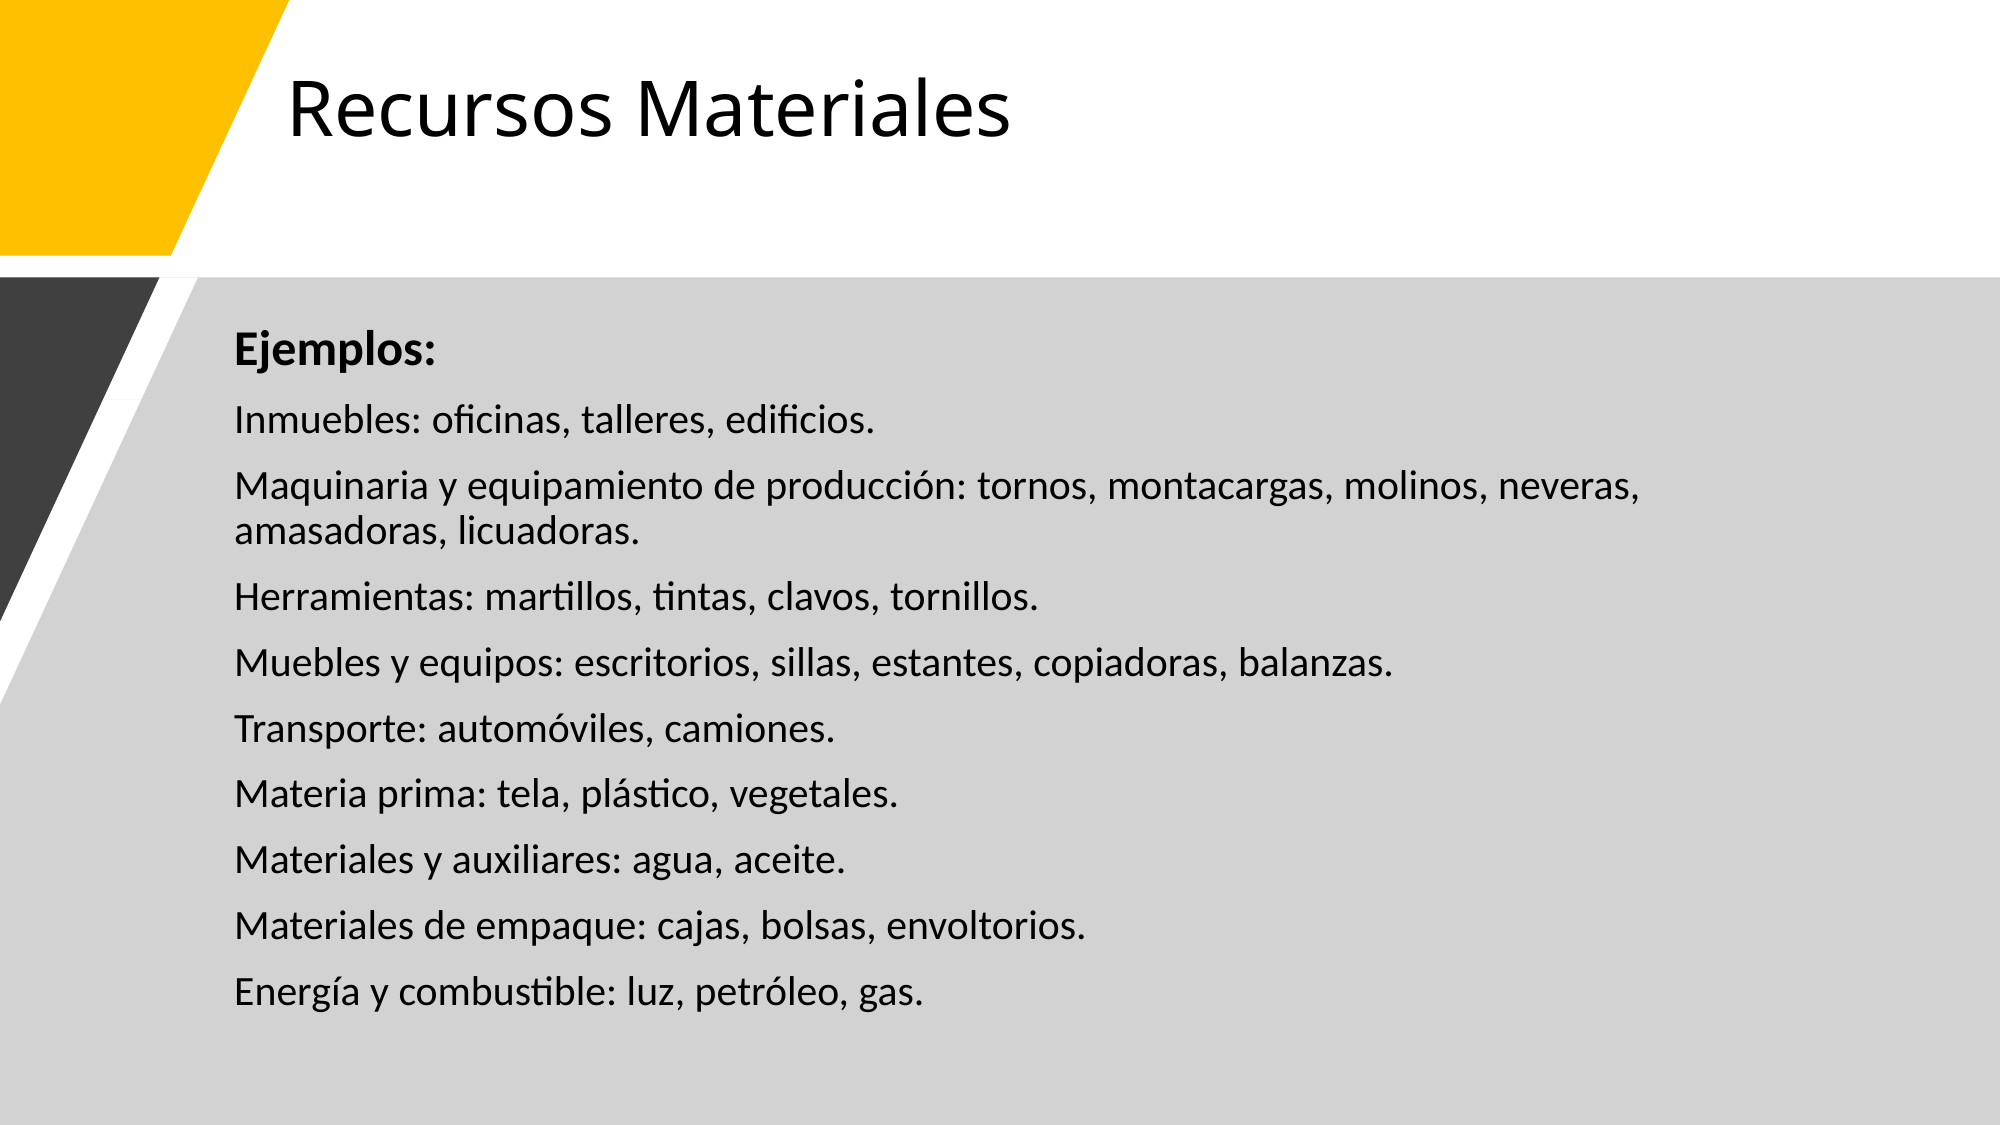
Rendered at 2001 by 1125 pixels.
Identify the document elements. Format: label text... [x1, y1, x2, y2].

list Ejemplos: Inmuebles: oficinas, talleres, edificios. Maquinaria y equipamiento de producción: tornos, montacargas, molinos, neveras, amasadoras, licuadoras. Herramientas: martillos, tintas, clavos, tornillos. Muebles y equipos: escritorios, sillas, estantes, copiadoras, balanzas. Transporte: automóviles, camiones. Materia prima: tela, plástico, vegetales. Materiales y auxiliares: agua, aceite. Materiales de empaque: cajas, bolsas, envoltorios. Energía y combustible: luz, petróleo, gas. [219, 314, 1824, 1065]
text_box [0, 276, 162, 622]
text_box [0, 276, 2000, 1125]
title Recursos Materiales [271, 60, 1808, 255]
text_box [0, 0, 291, 257]
